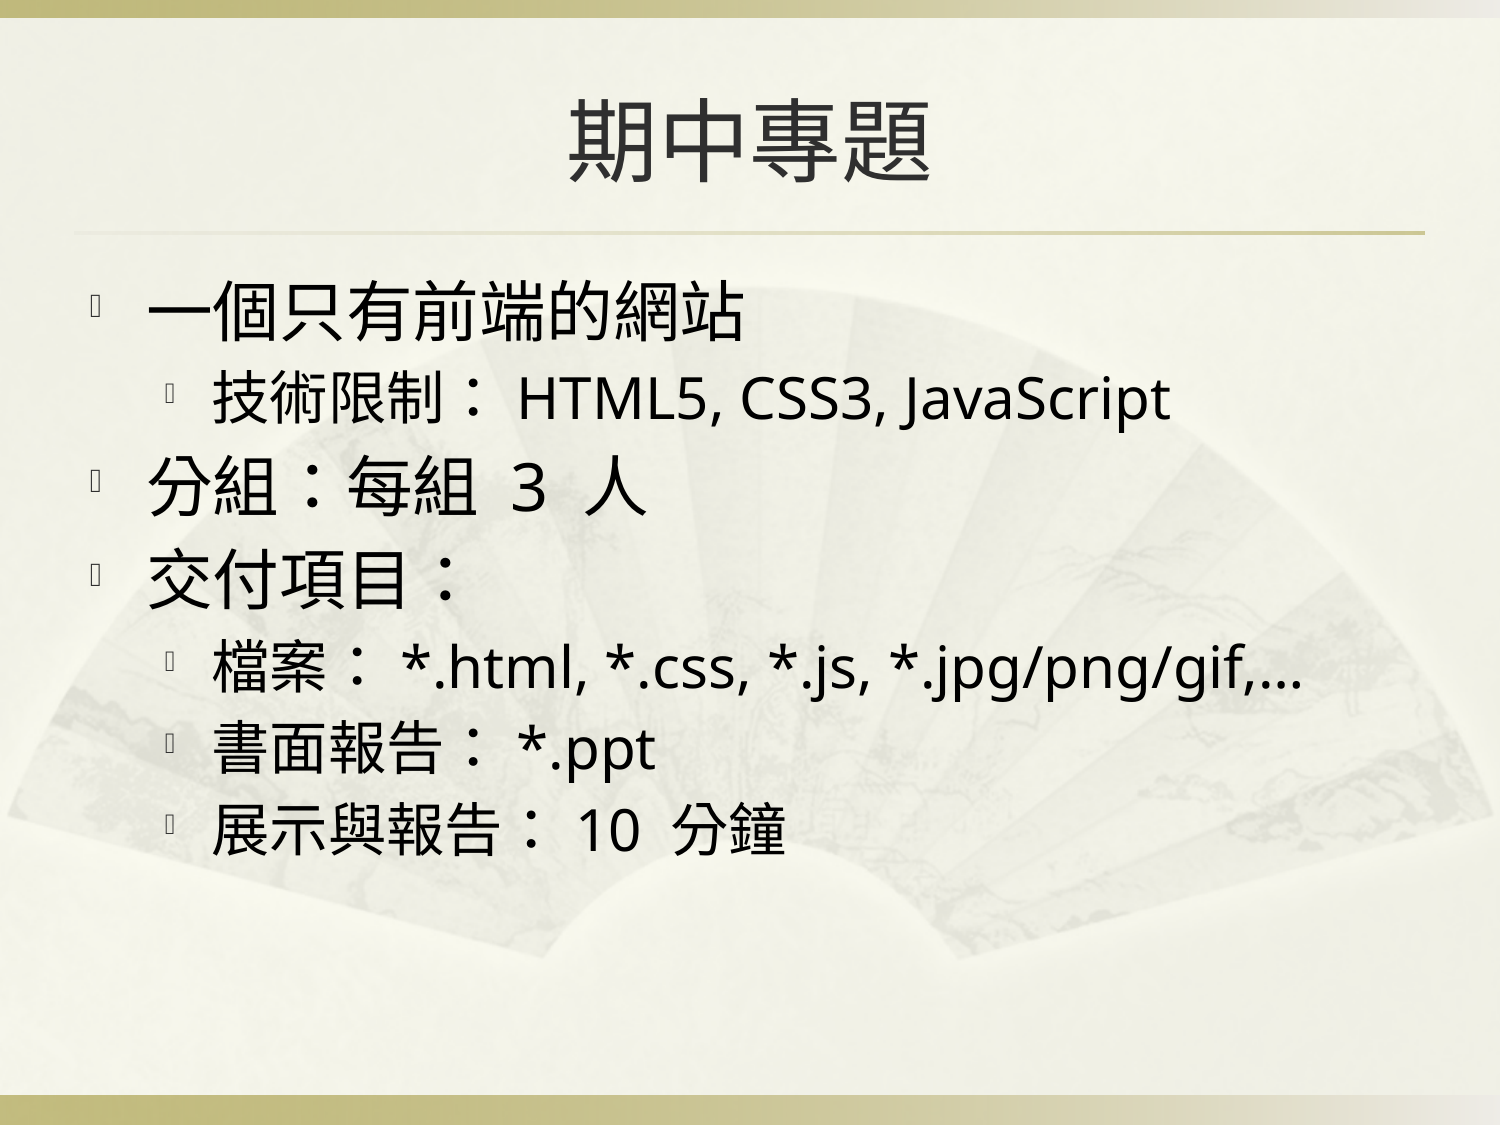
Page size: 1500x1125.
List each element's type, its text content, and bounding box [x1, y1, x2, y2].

list 一個只有前端的網站 技術限制：HTML5, CSS3, JavaScript 分組：每組 3 人 交付項目： 檔案：*.html, *.css, *.js, *.jpg/png/gif,… 書面報告：*.ppt 展示與報告：10 分鐘 [75, 262, 1425, 1032]
title 期中專題 [75, 45, 1425, 233]
